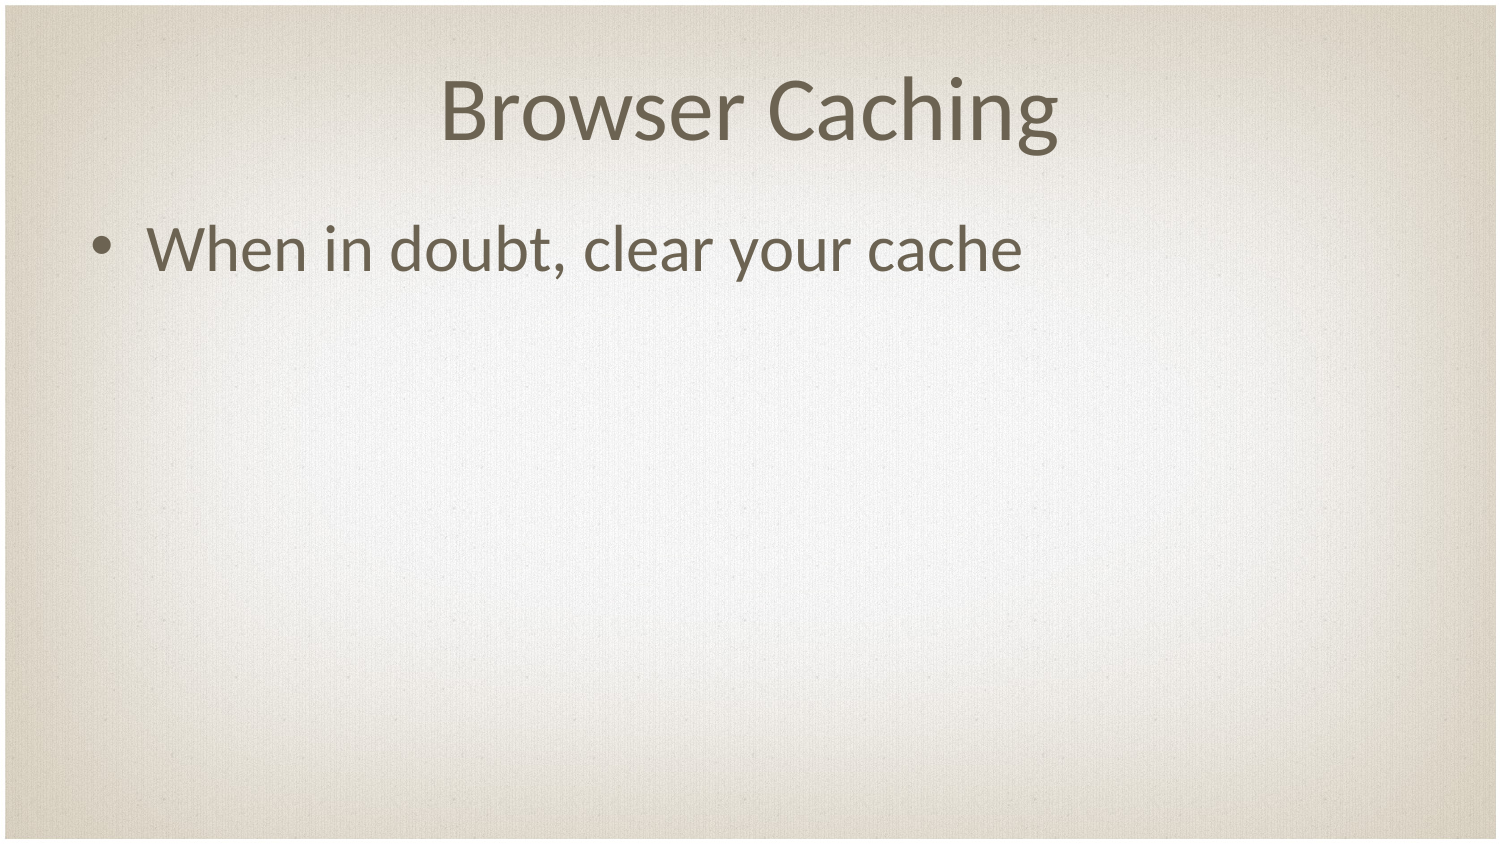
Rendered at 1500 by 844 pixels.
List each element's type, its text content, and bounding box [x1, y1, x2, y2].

title Browser Caching [75, 33, 1425, 175]
picture [0, 0, 1500, 844]
list When in doubt, clear your cache [75, 196, 1425, 754]
